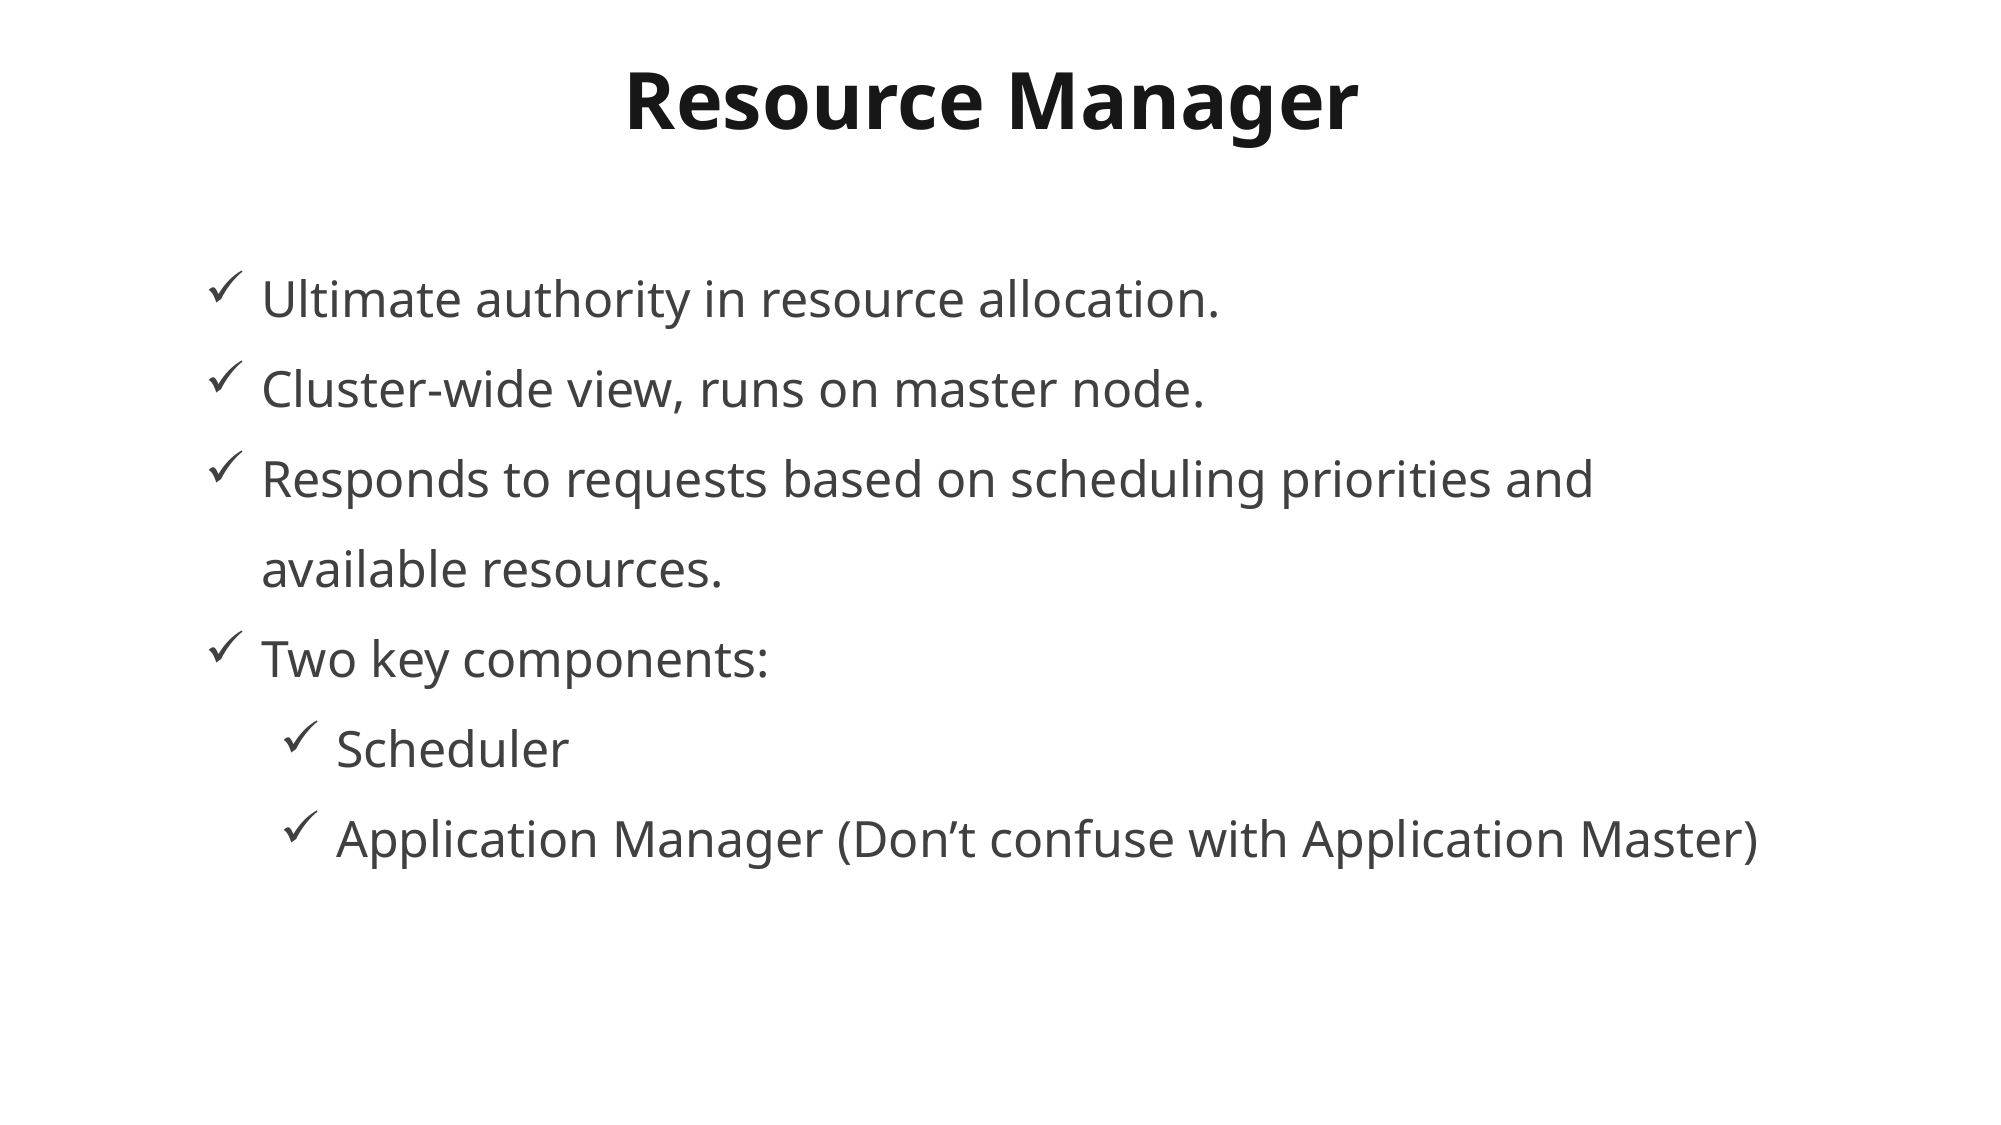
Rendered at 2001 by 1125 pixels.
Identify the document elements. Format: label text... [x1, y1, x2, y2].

text_box Ultimate authority in resource allocation. Cluster-wide view, runs on master node. Responds to requests based on scheduling priorities and available resources. Two key components: Scheduler Application Manager (Don’t confuse with Application Master) [190, 229, 1816, 875]
title Resource Manager [252, 56, 1753, 155]
